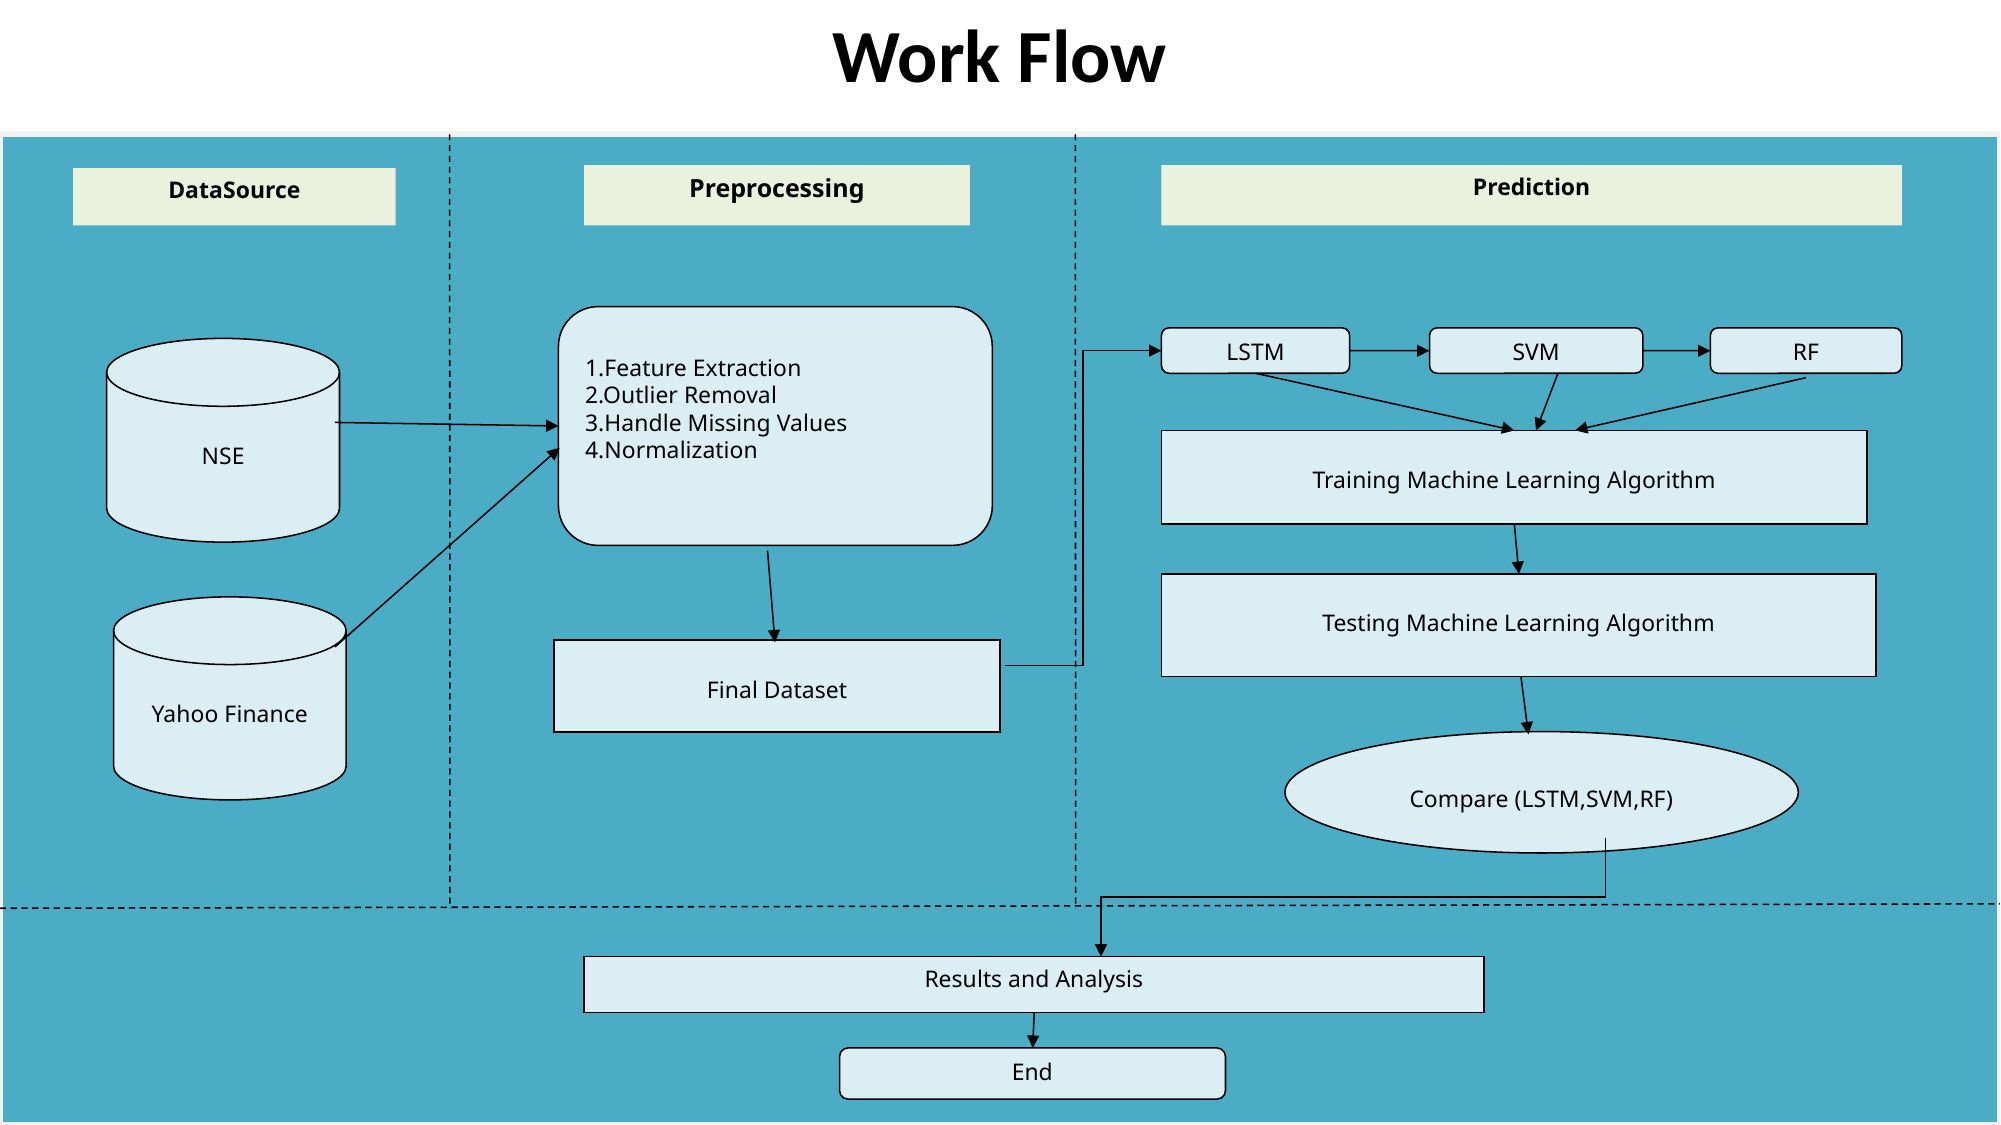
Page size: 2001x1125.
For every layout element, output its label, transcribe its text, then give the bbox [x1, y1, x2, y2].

text_box Work Flow [0, 0, 2000, 105]
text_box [0, 133, 2000, 1125]
